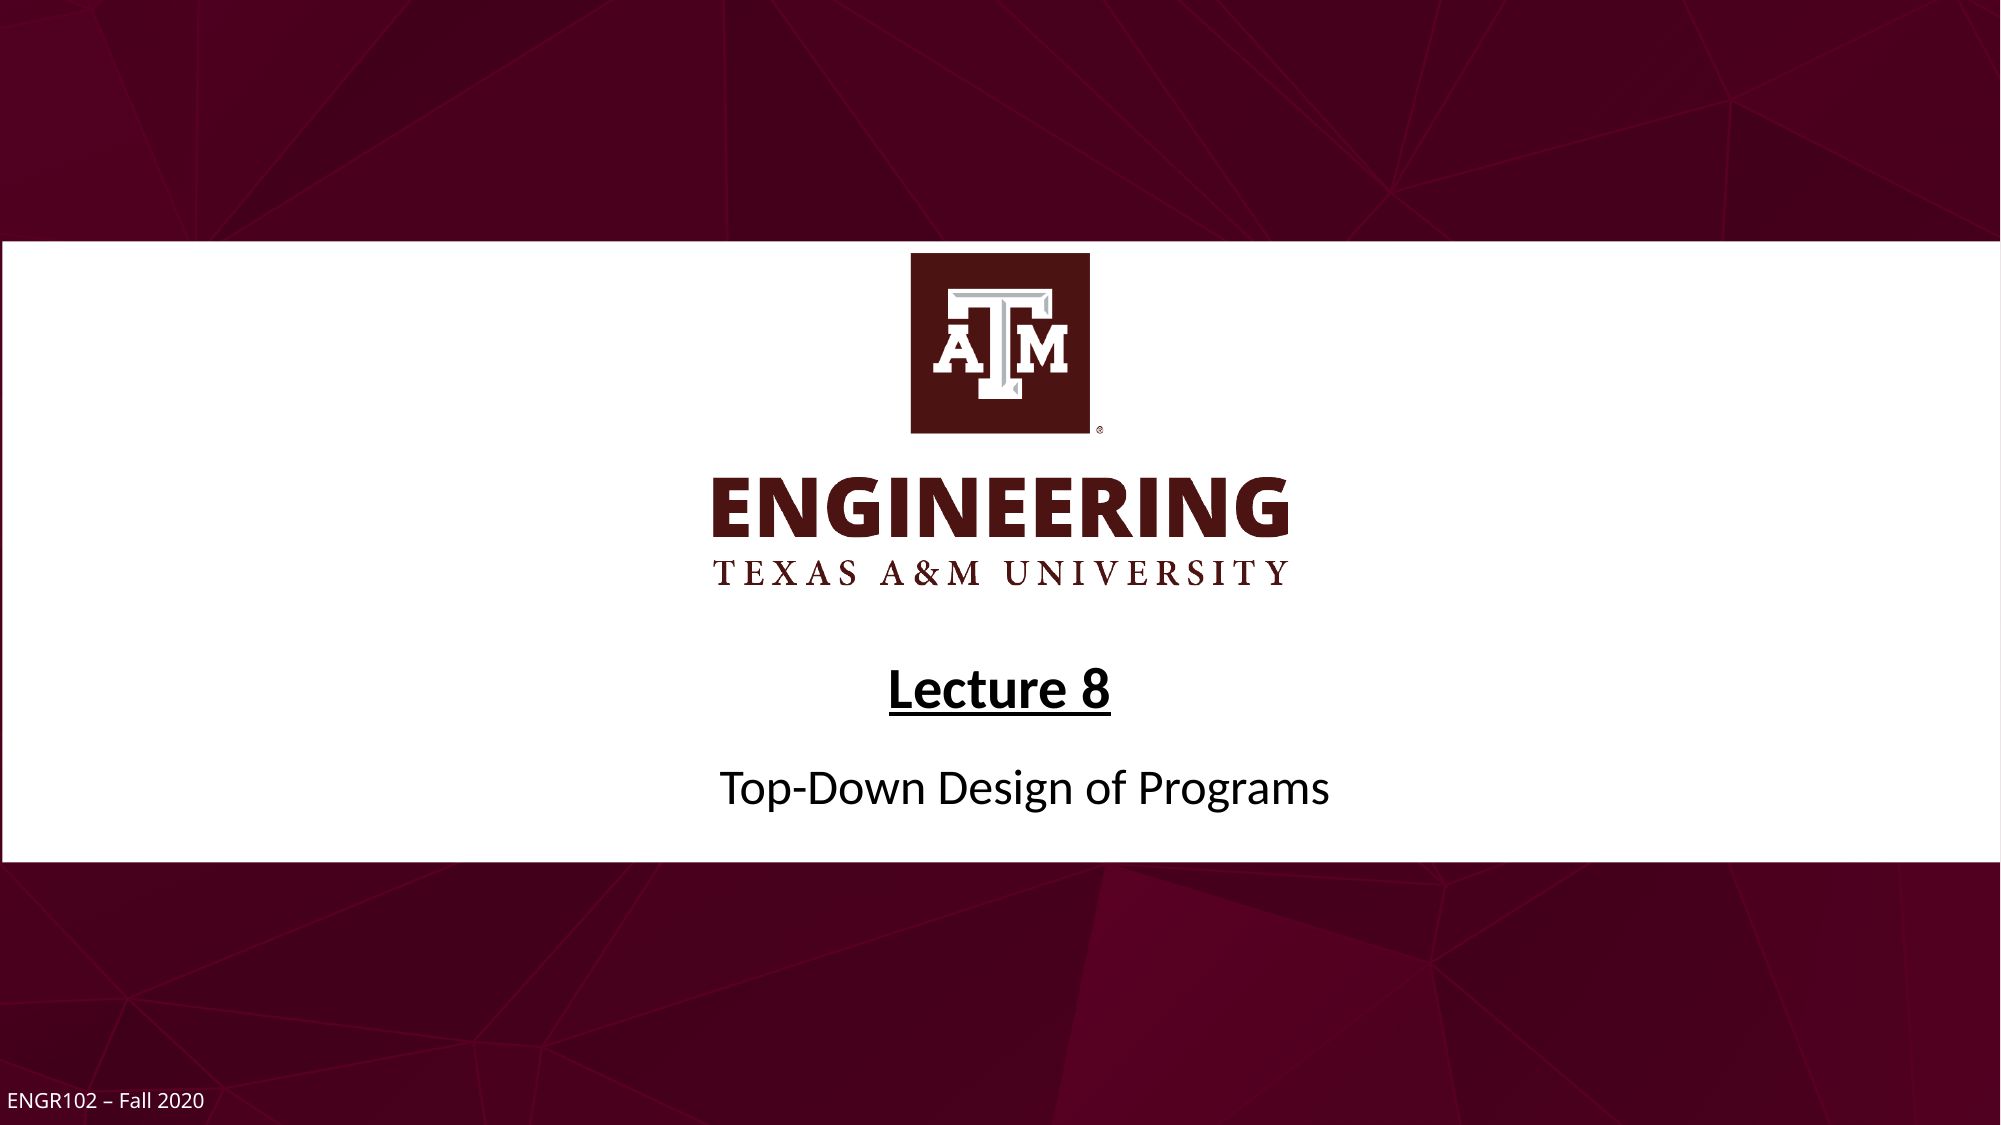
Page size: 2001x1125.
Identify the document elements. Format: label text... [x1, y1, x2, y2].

text_box Top-Down Design of Programs [274, 652, 1775, 924]
subtitle Lecture 8 [249, 590, 1750, 863]
picture [0, 0, 2001, 1125]
